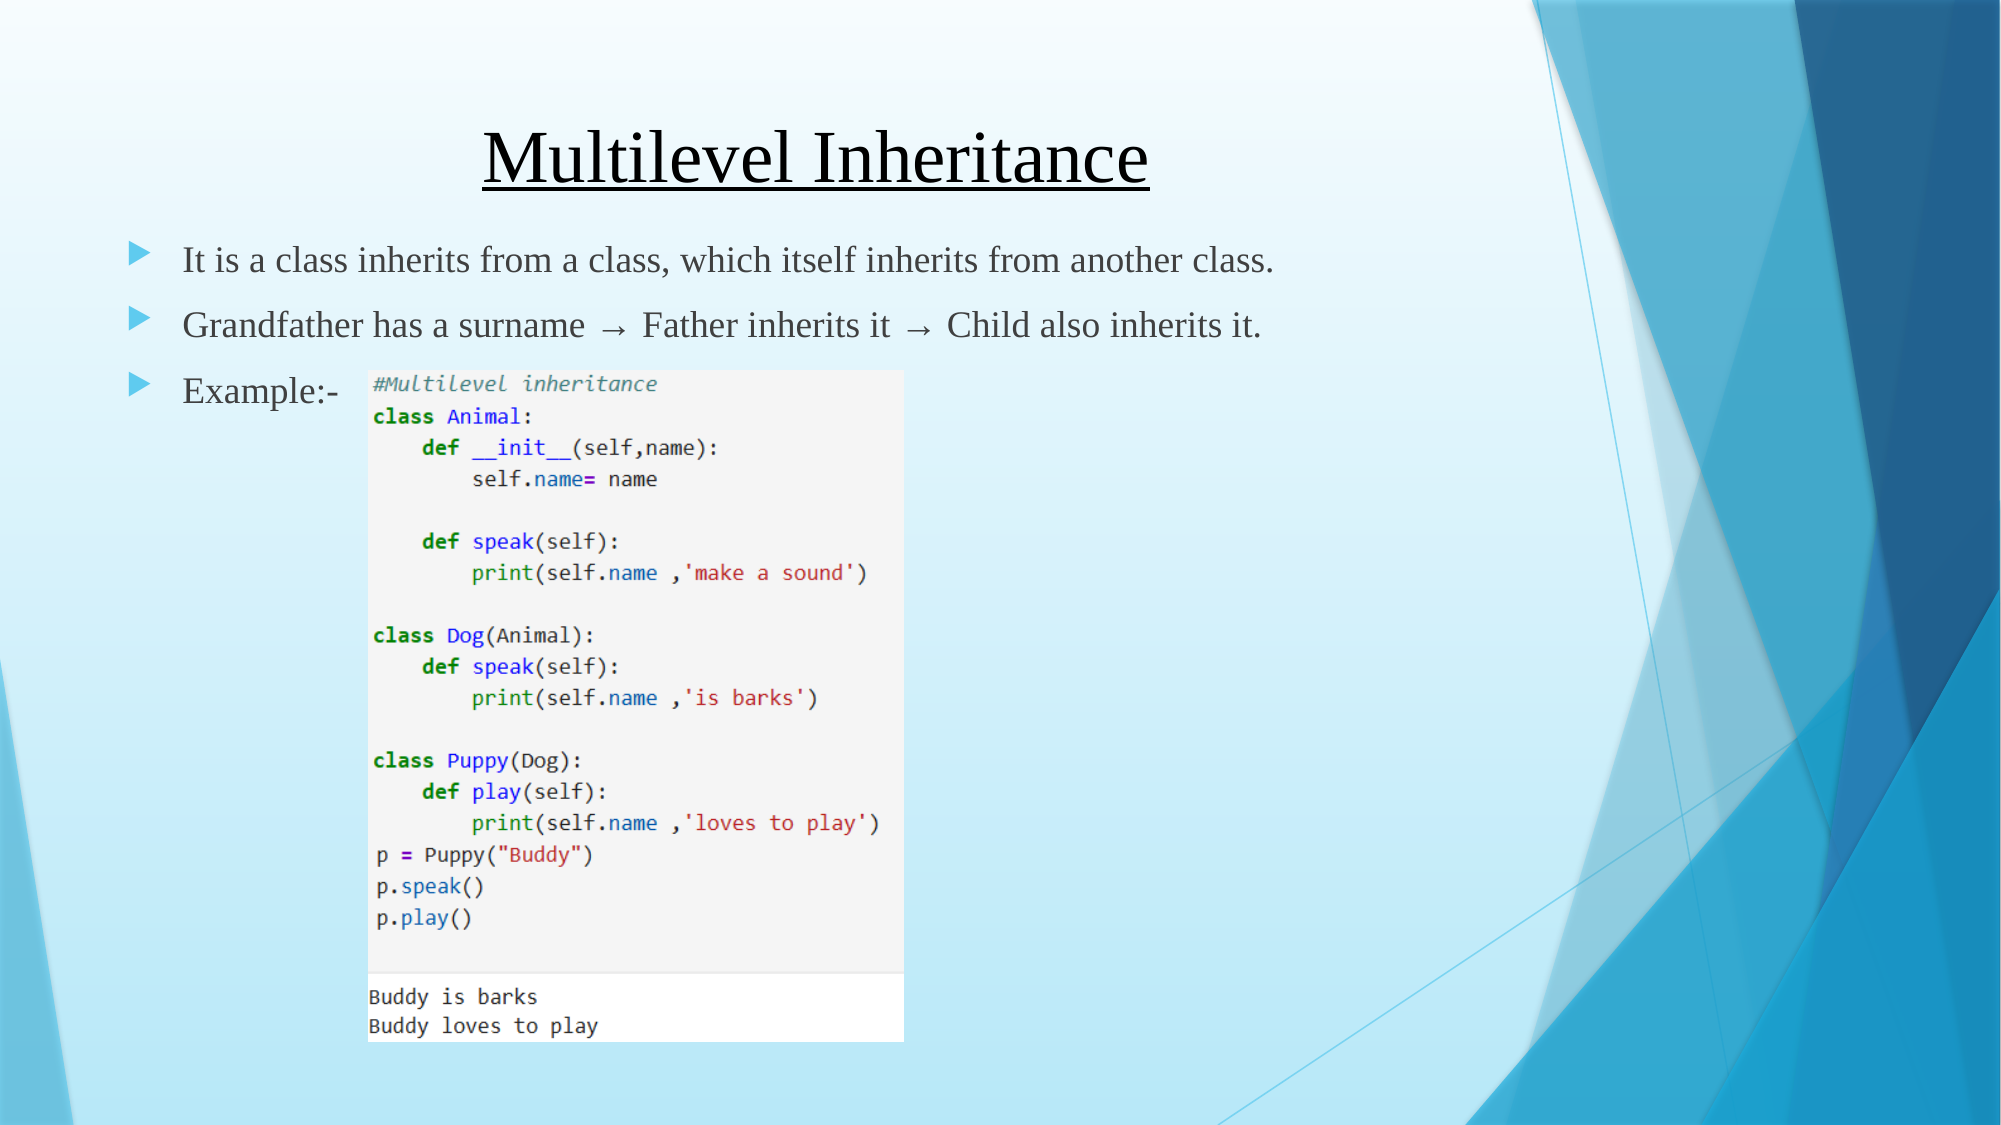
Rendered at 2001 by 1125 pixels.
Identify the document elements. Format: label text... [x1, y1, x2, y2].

picture [367, 369, 905, 1042]
title Multilevel Inheritance [111, 99, 1522, 208]
list It is a class inherits from a class, which itself inherits from another class. Grandfather has a surname → Father inherits it → Child also inherits it. Example:- [111, 227, 1522, 1090]
